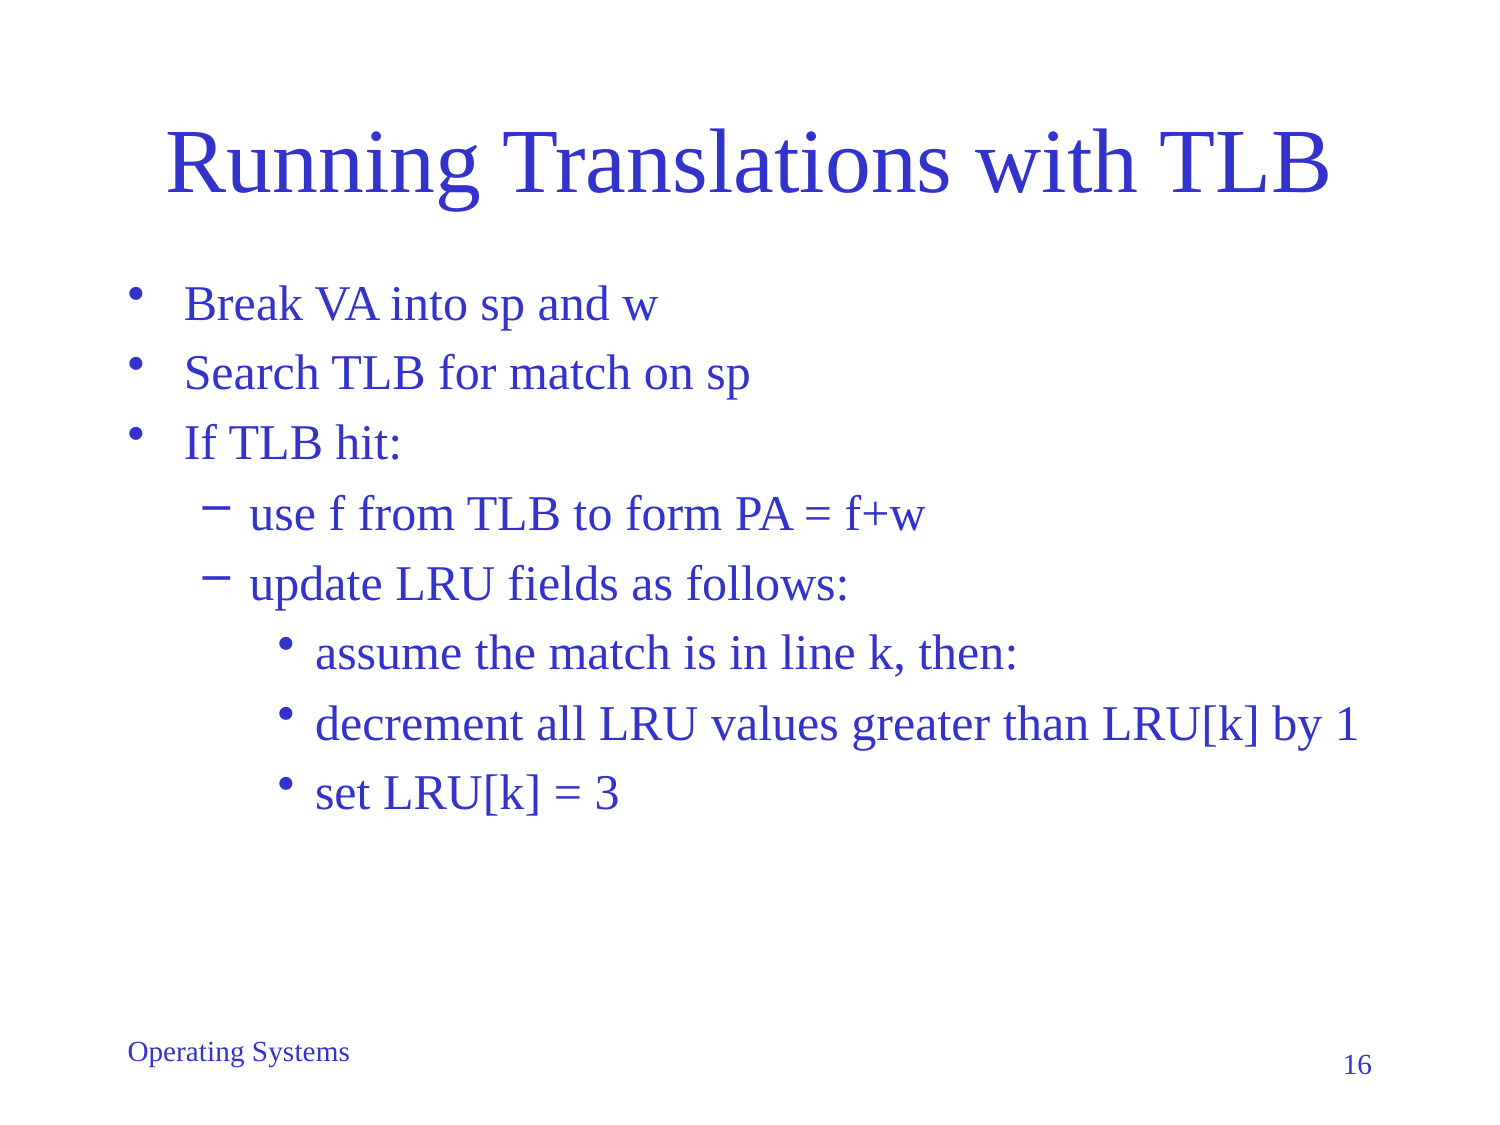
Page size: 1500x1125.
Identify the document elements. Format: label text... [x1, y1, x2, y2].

list Break VA into sp and w Search TLB for match on sp If TLB hit: use f from TLB to form PA = f+w update LRU fields as follows: assume the match is in line k, then: decrement all LRU values greater than LRU[k] by 1 set LRU[k] = 3 [112, 262, 1388, 1000]
slide_number Operating Systems [112, 1024, 426, 1101]
slide_number 16 [1074, 1037, 1388, 1101]
title Running Translations with TLB [112, 99, 1388, 213]
